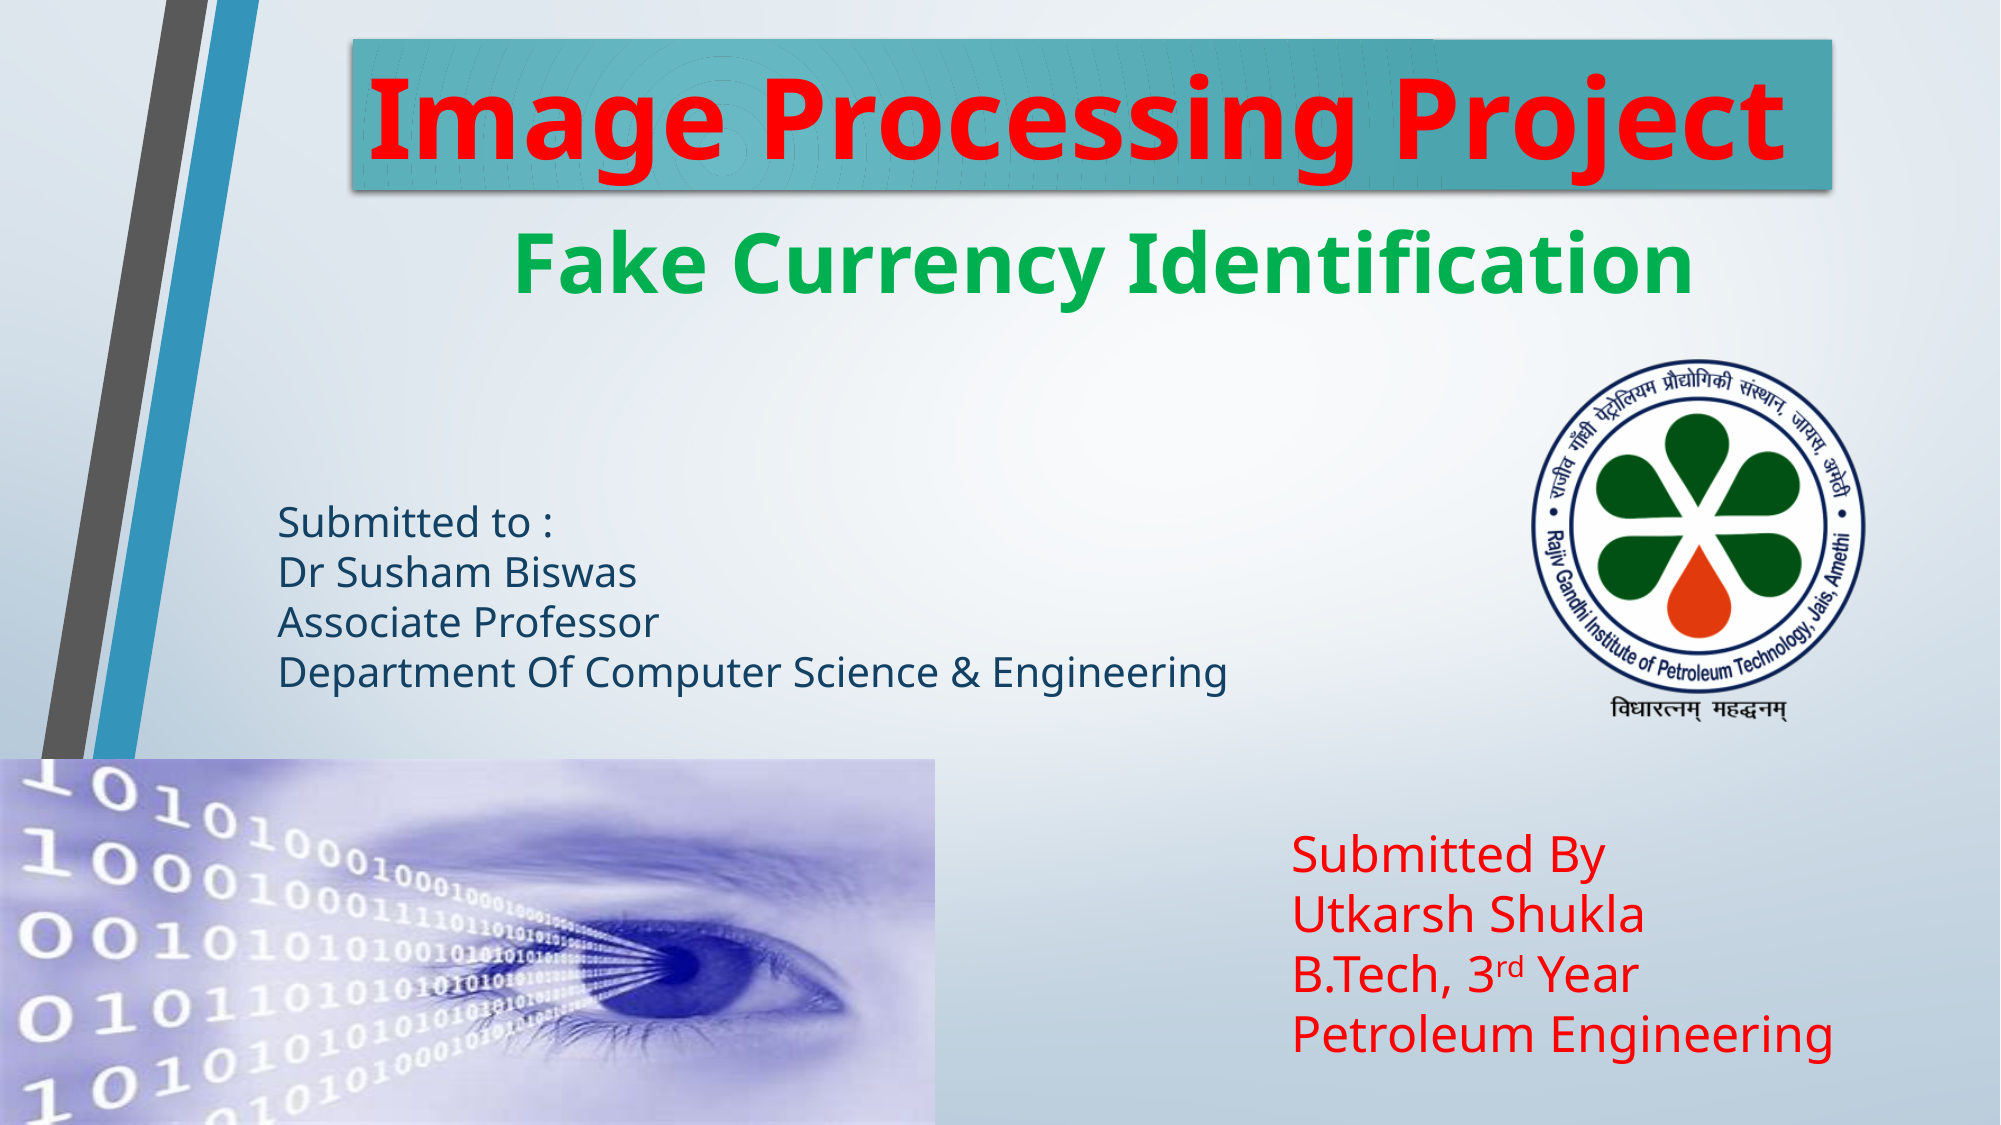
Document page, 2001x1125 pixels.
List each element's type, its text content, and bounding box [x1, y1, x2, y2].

text_box Image Processing Project [353, 39, 1833, 190]
picture [1529, 358, 1868, 732]
text_box Submitted By Utkarsh Shukla B.Tech, 3rd Year Petroleum Engineering [1276, 814, 2000, 1070]
text_box Submitted to : Dr Susham Biswas Associate Professor Department Of Computer Science & Engineering [262, 488, 1245, 704]
picture [0, 759, 935, 1125]
text_box Fake Currency Identification [448, 202, 1783, 318]
